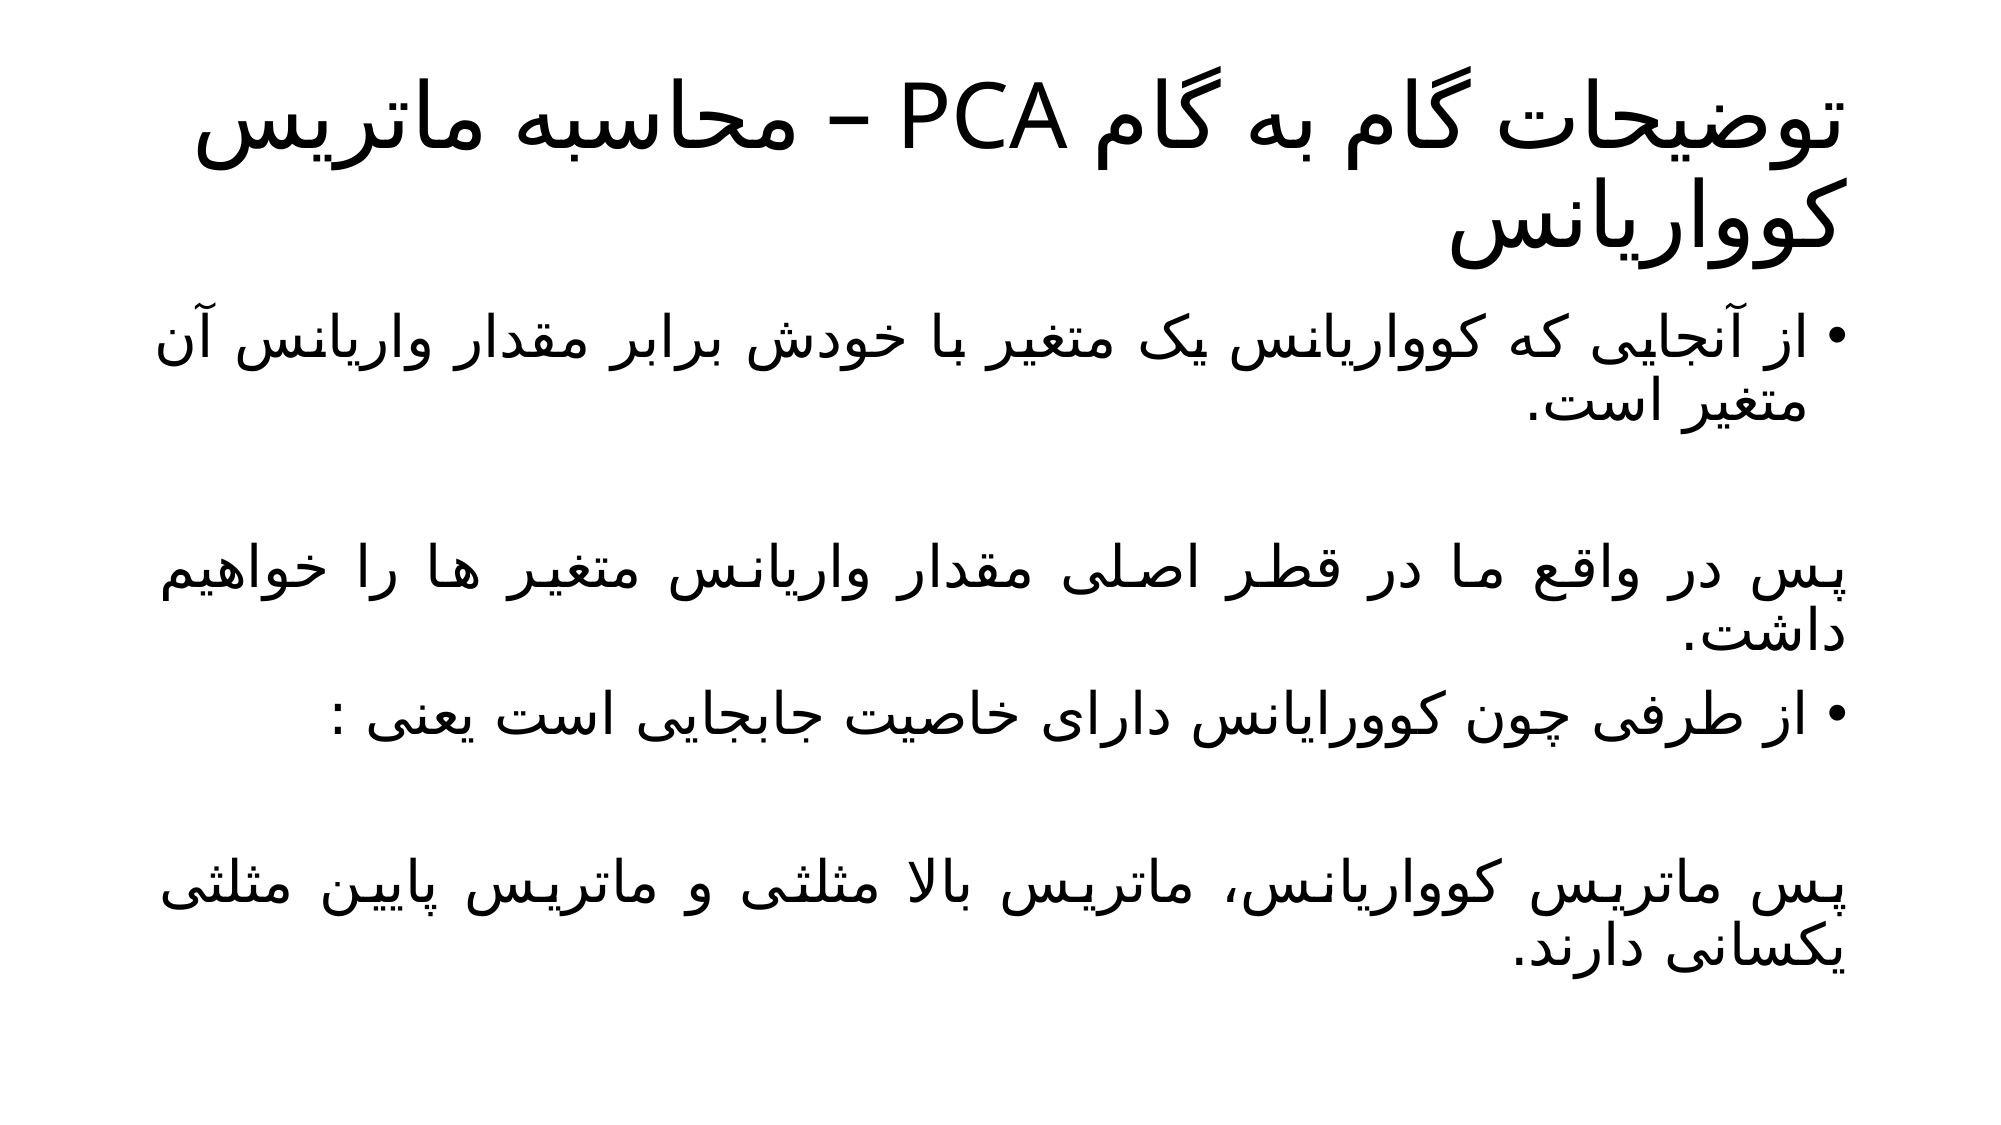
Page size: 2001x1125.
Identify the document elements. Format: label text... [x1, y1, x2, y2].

title توضیحات گام به گام PCA – محاسبه ماتریس کوواریانس [137, 59, 1863, 278]
